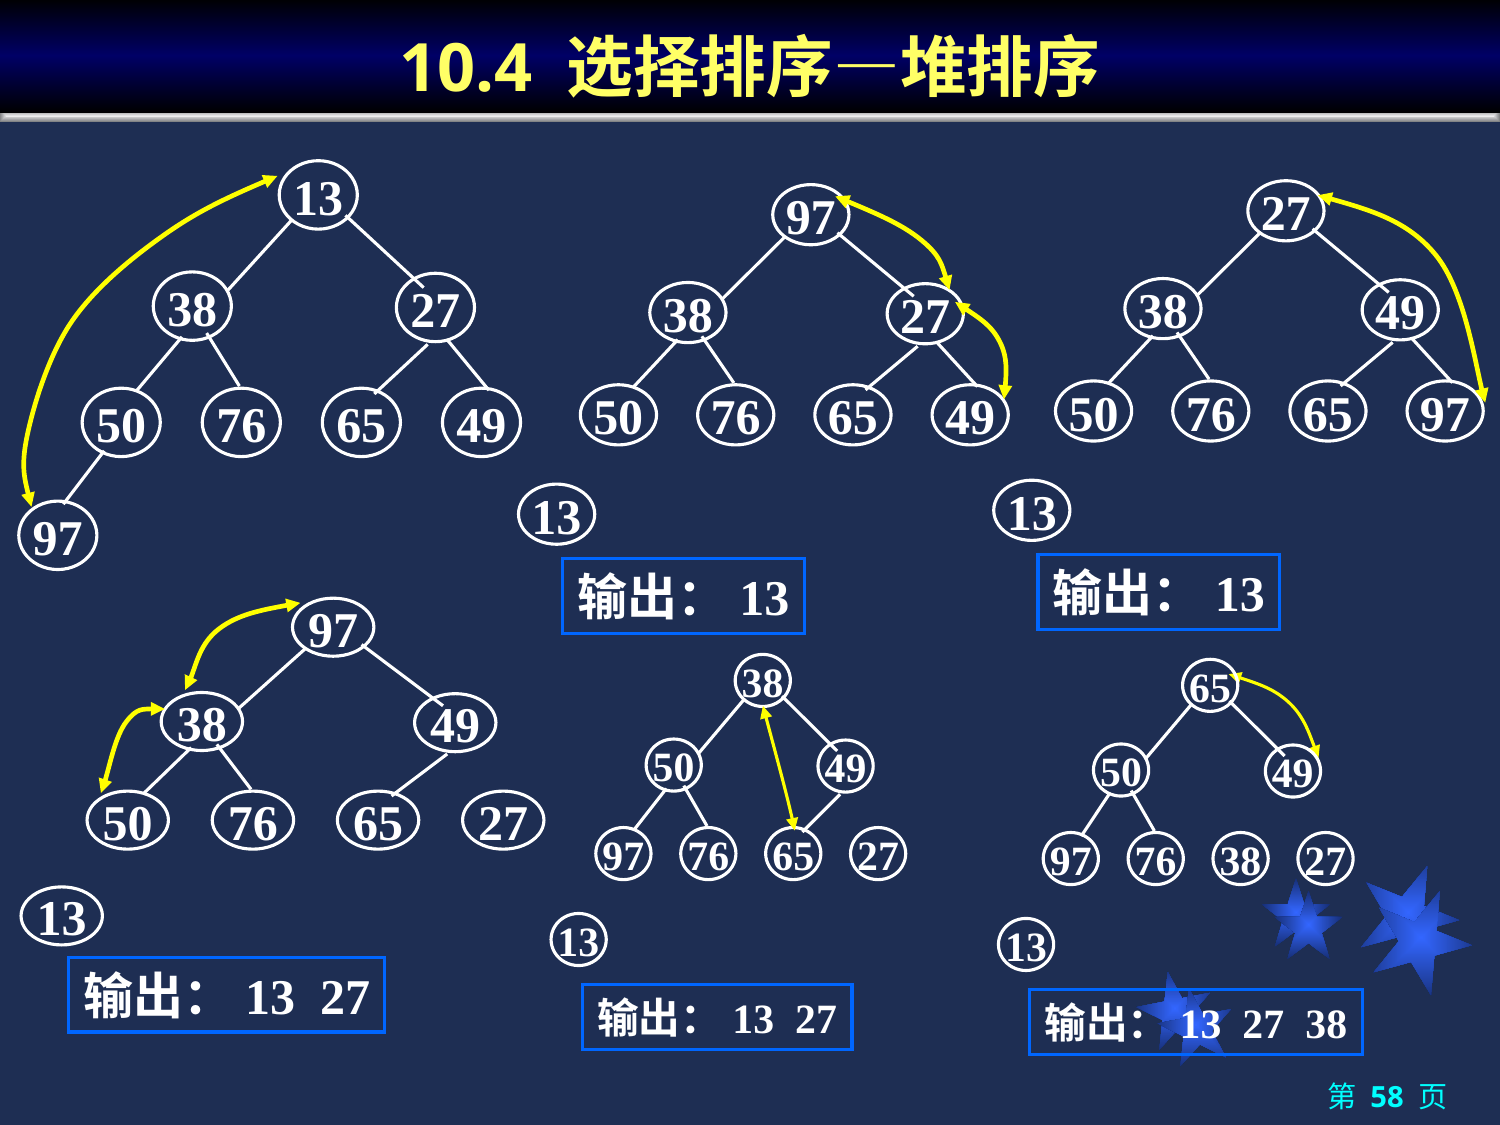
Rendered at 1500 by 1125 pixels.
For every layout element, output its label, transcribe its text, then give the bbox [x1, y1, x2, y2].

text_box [993, 180, 1484, 633]
slide_number 第 58 页 [1067, 1070, 1463, 1125]
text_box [20, 597, 545, 1036]
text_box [18, 160, 521, 570]
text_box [998, 659, 1360, 1059]
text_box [518, 184, 990, 637]
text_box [550, 654, 906, 1054]
title 10.4 选择排序—堆排序 [0, 0, 1500, 113]
